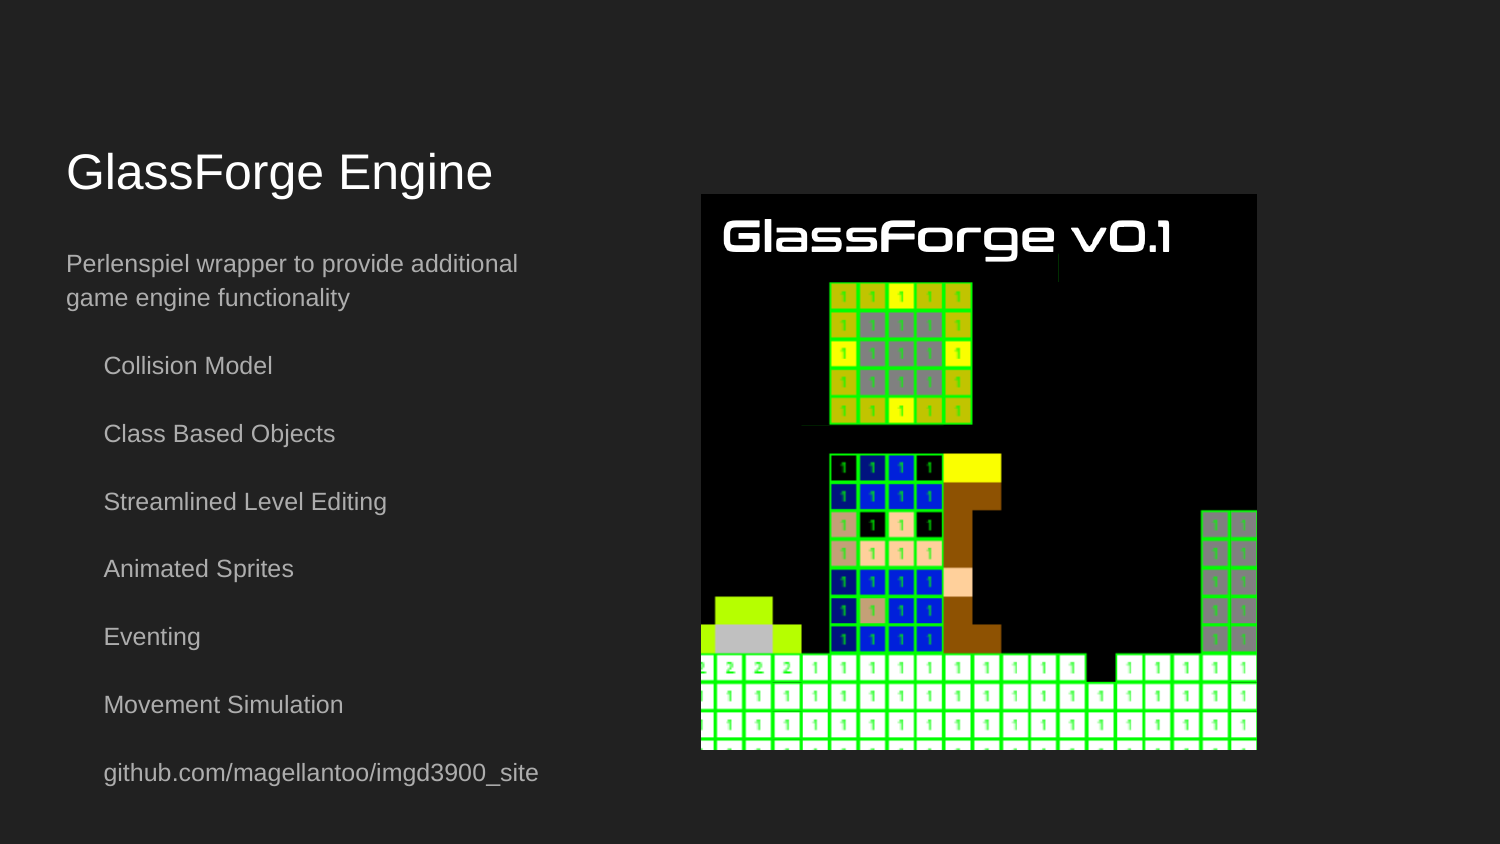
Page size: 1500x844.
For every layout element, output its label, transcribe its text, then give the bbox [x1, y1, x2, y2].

title GlassForge Engine [51, 91, 512, 216]
picture [701, 193, 1257, 750]
list Perlenspiel wrapper to provide additional game engine functionality Collision Model Class Based Objects Streamlined Level Editing Animated Sprites Eventing Movement Simulation github.com/magellantoo/imgd3900_site [51, 227, 598, 750]
